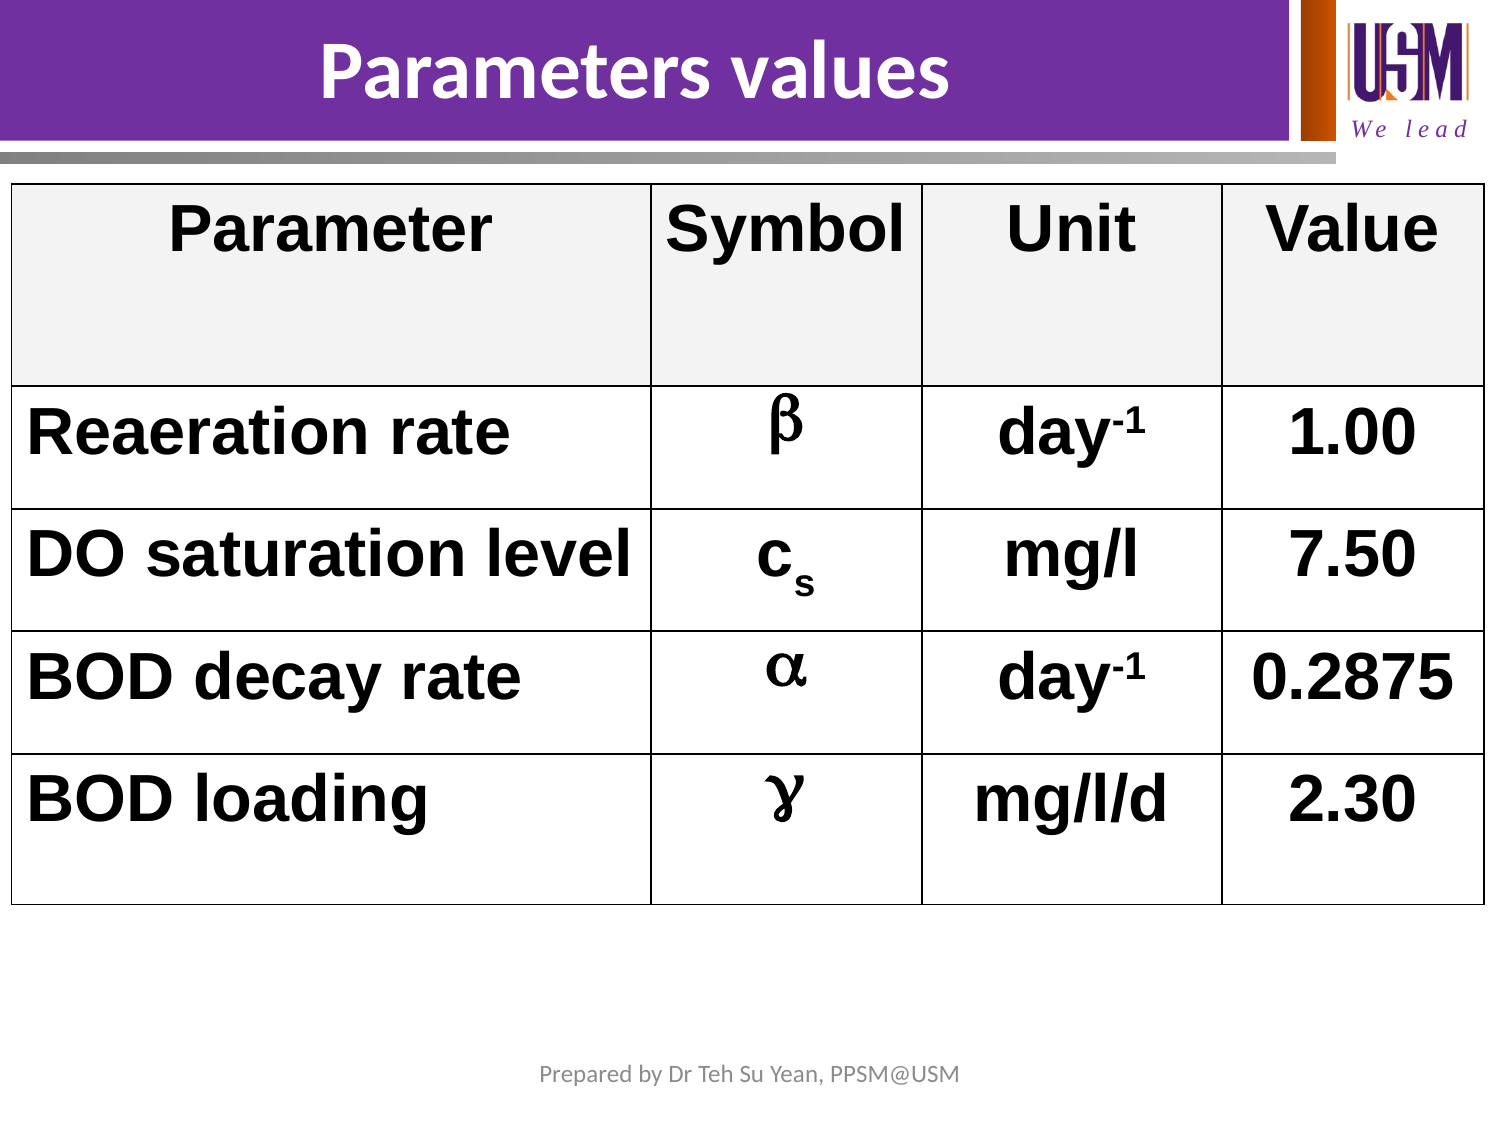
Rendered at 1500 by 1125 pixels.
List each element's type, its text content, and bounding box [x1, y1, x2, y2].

table_cell BOD decay rate [12, 632, 650, 682]
table_header Parameter [12, 185, 650, 385]
table_cell BOD decay rate [12, 683, 650, 753]
table_cell  [652, 387, 921, 508]
table_cell mg/l/d [923, 755, 1221, 904]
table_cell day-1 [923, 683, 1221, 753]
table_cell 2.30 [1223, 755, 1483, 904]
title Parameters values [0, 0, 1290, 130]
table_cell 1.00 [1223, 387, 1483, 508]
footer Prepared by Dr Teh Su Yean, PPSM@USM [512, 1042, 988, 1103]
table_cell  [652, 755, 921, 904]
table_cell 0.2875 [1223, 632, 1483, 682]
table_cell  [652, 632, 921, 682]
table_cell day-1 [923, 632, 1221, 682]
table_cell 7.50 [1223, 510, 1483, 630]
table_cell DO saturation level [12, 510, 650, 630]
table_cell cs [652, 510, 921, 630]
table_header Value [1223, 185, 1483, 385]
table_header Symbol [652, 185, 921, 385]
table_cell BOD loading [12, 755, 650, 904]
table_cell 0.2875 [1223, 683, 1483, 753]
table_cell mg/l [923, 510, 1221, 630]
table_cell day-1 [923, 387, 1221, 508]
table_header Unit [923, 185, 1221, 385]
table_cell Reaeration rate [12, 387, 650, 508]
picture [1347, 23, 1469, 102]
table_cell  [652, 683, 921, 753]
